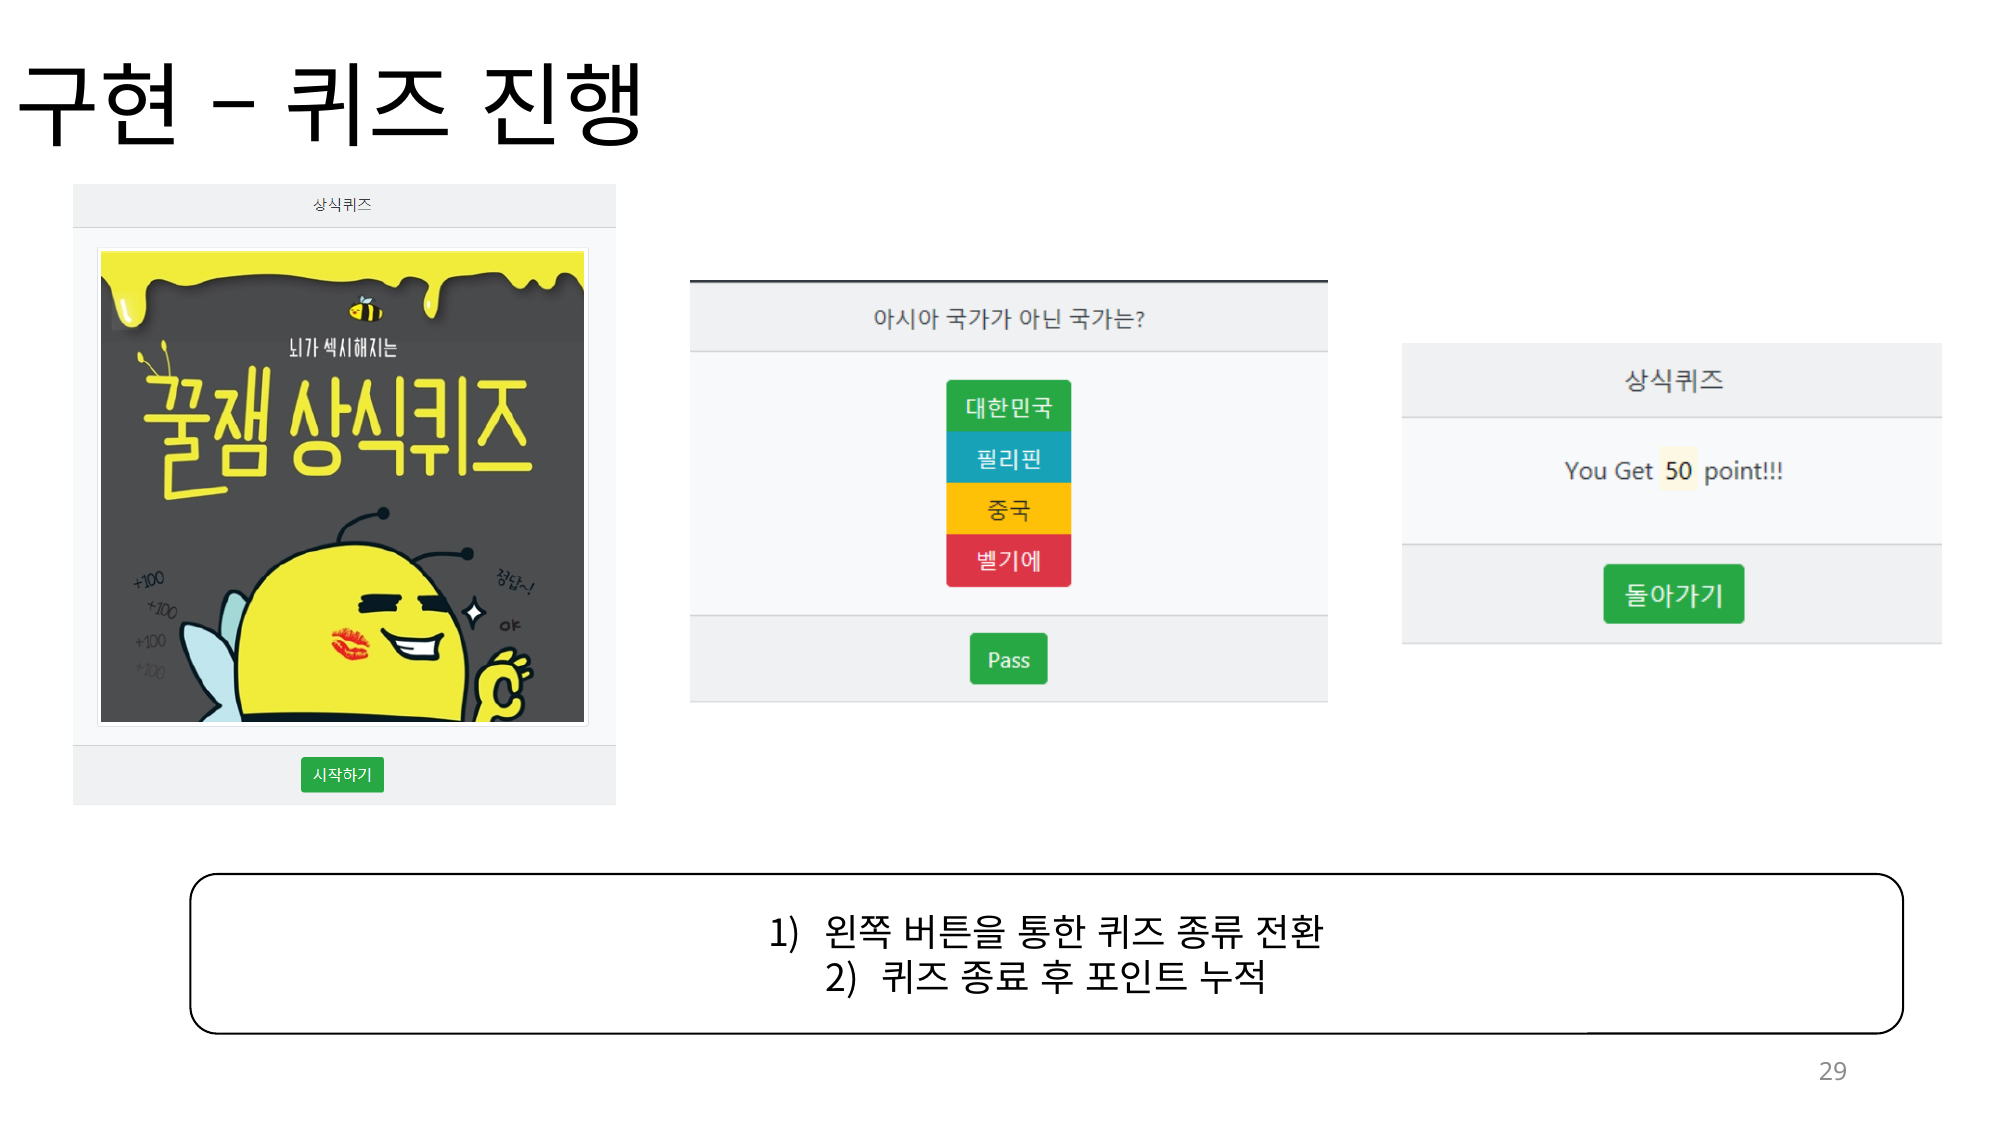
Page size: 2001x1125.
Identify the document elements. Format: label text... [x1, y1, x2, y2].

slide_number 29 [1412, 1042, 1863, 1103]
picture [73, 184, 616, 805]
picture [1402, 343, 1942, 646]
text_box 왼쪽 버튼을 통한 퀴즈 종류 전환 퀴즈 종료 후 포인트 누적 [189, 872, 1905, 1035]
picture [690, 280, 1328, 704]
title 구현 – 퀴즈 진행 [0, 1, 1725, 219]
